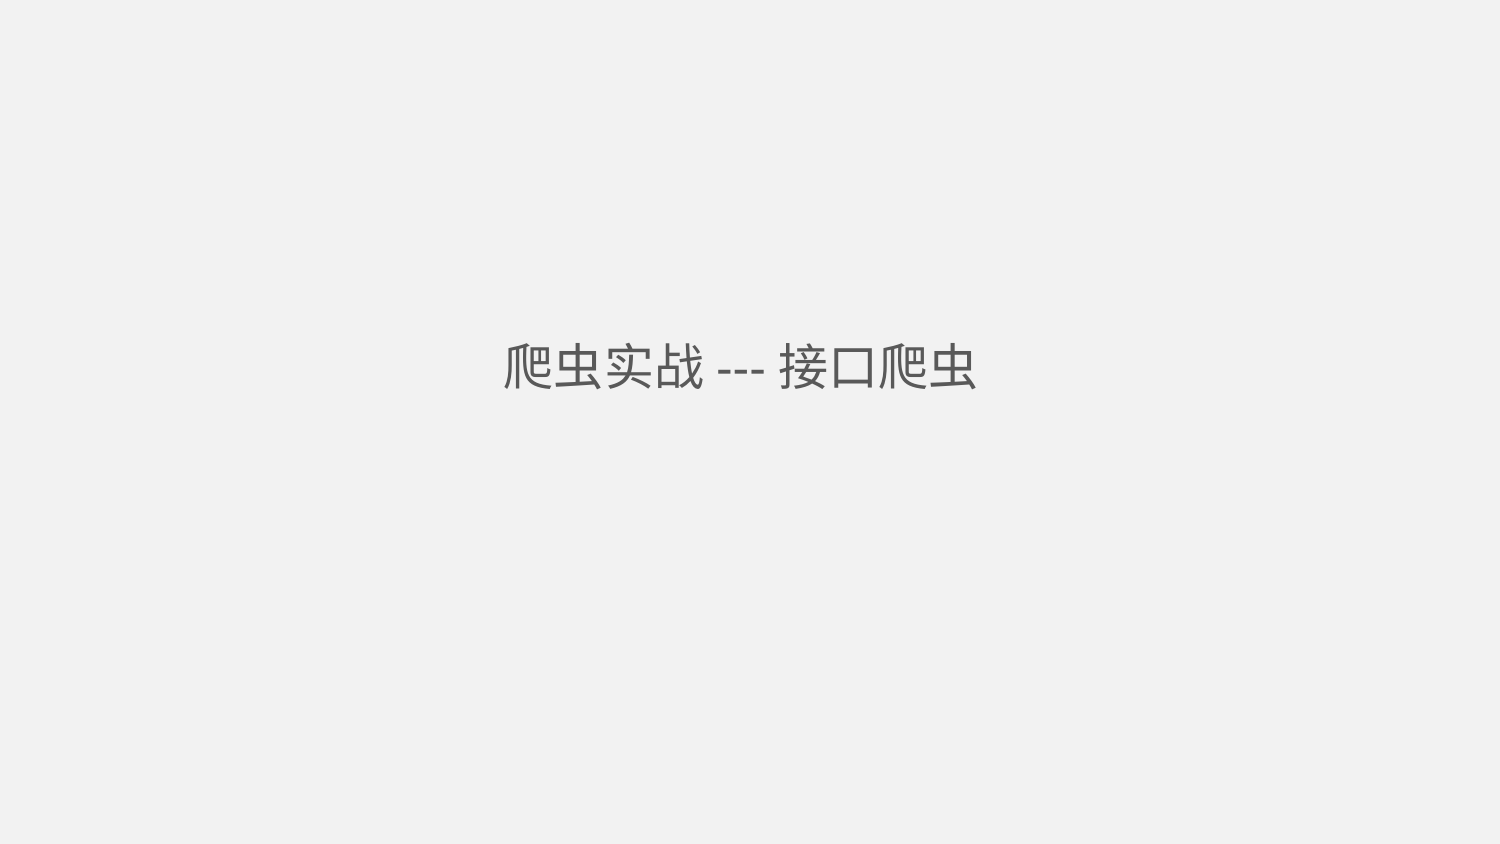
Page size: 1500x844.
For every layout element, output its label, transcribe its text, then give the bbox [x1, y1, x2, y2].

text_box 爬虫实战---接口爬虫 [416, 328, 1066, 404]
